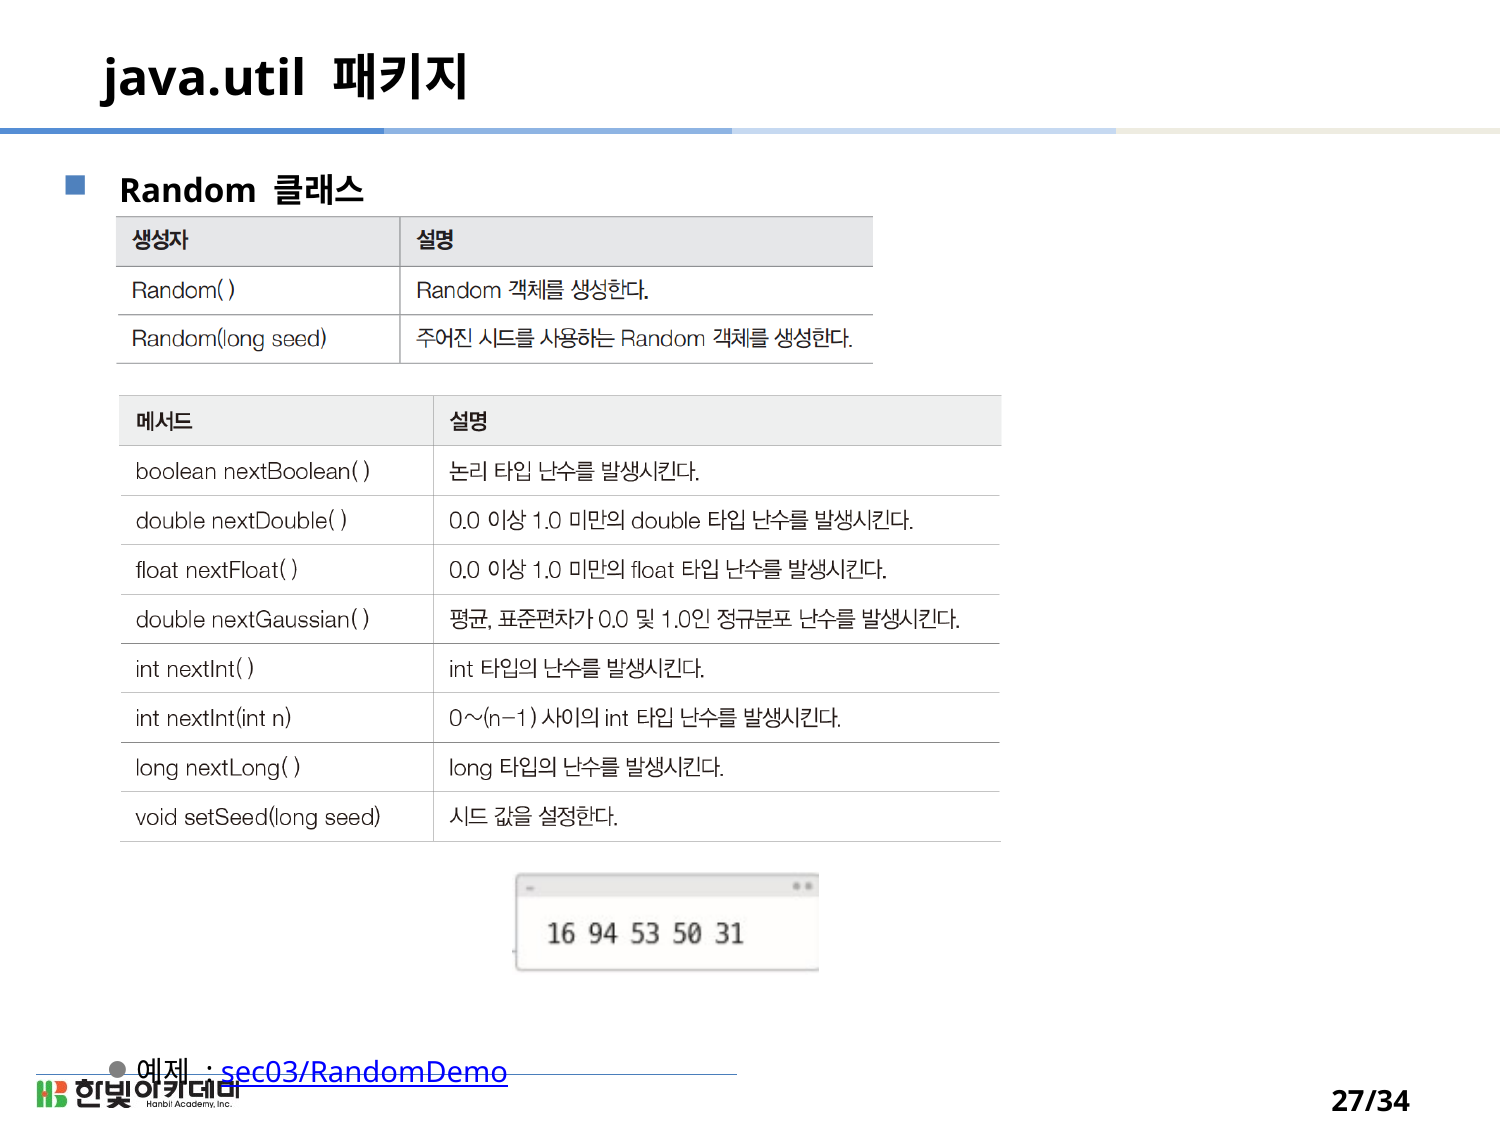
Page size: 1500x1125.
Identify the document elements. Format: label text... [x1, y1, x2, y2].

picture [114, 212, 873, 368]
picture [114, 394, 1005, 846]
picture [36, 1079, 239, 1108]
title java.util 패키지 [88, 30, 1330, 121]
list Random 클래스 예제 : sec03/RandomDemo [47, 141, 1436, 1083]
picture [512, 871, 819, 975]
